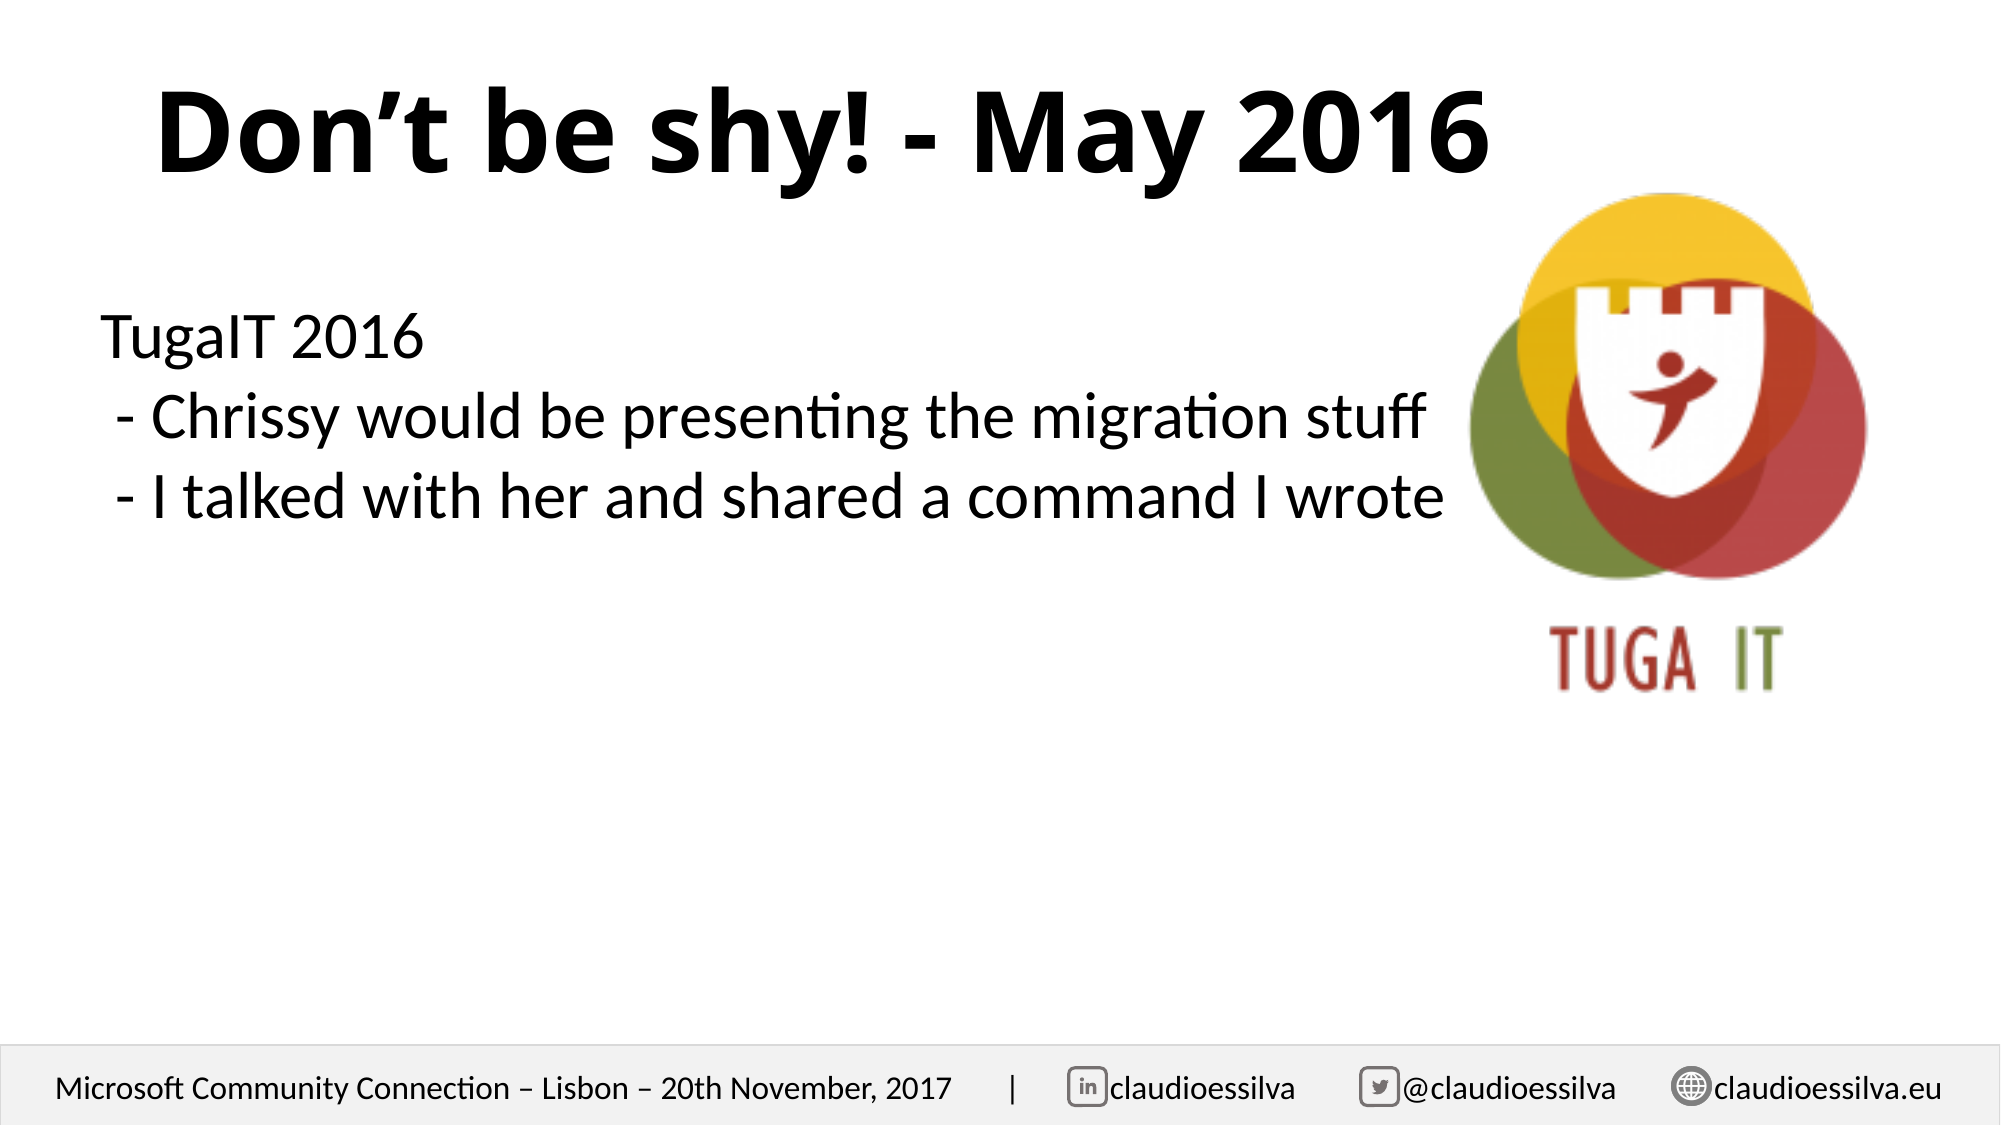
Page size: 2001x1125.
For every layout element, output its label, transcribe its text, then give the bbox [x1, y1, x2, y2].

title Don’t be shy! - May 2016 [137, 27, 1863, 245]
text_box TugaIT 2016 - Chrissy would be presenting the migration stuff - I talked with her and shared a command I wrote [85, 284, 1329, 539]
picture [1671, 1066, 1712, 1106]
picture [1329, 104, 2000, 800]
